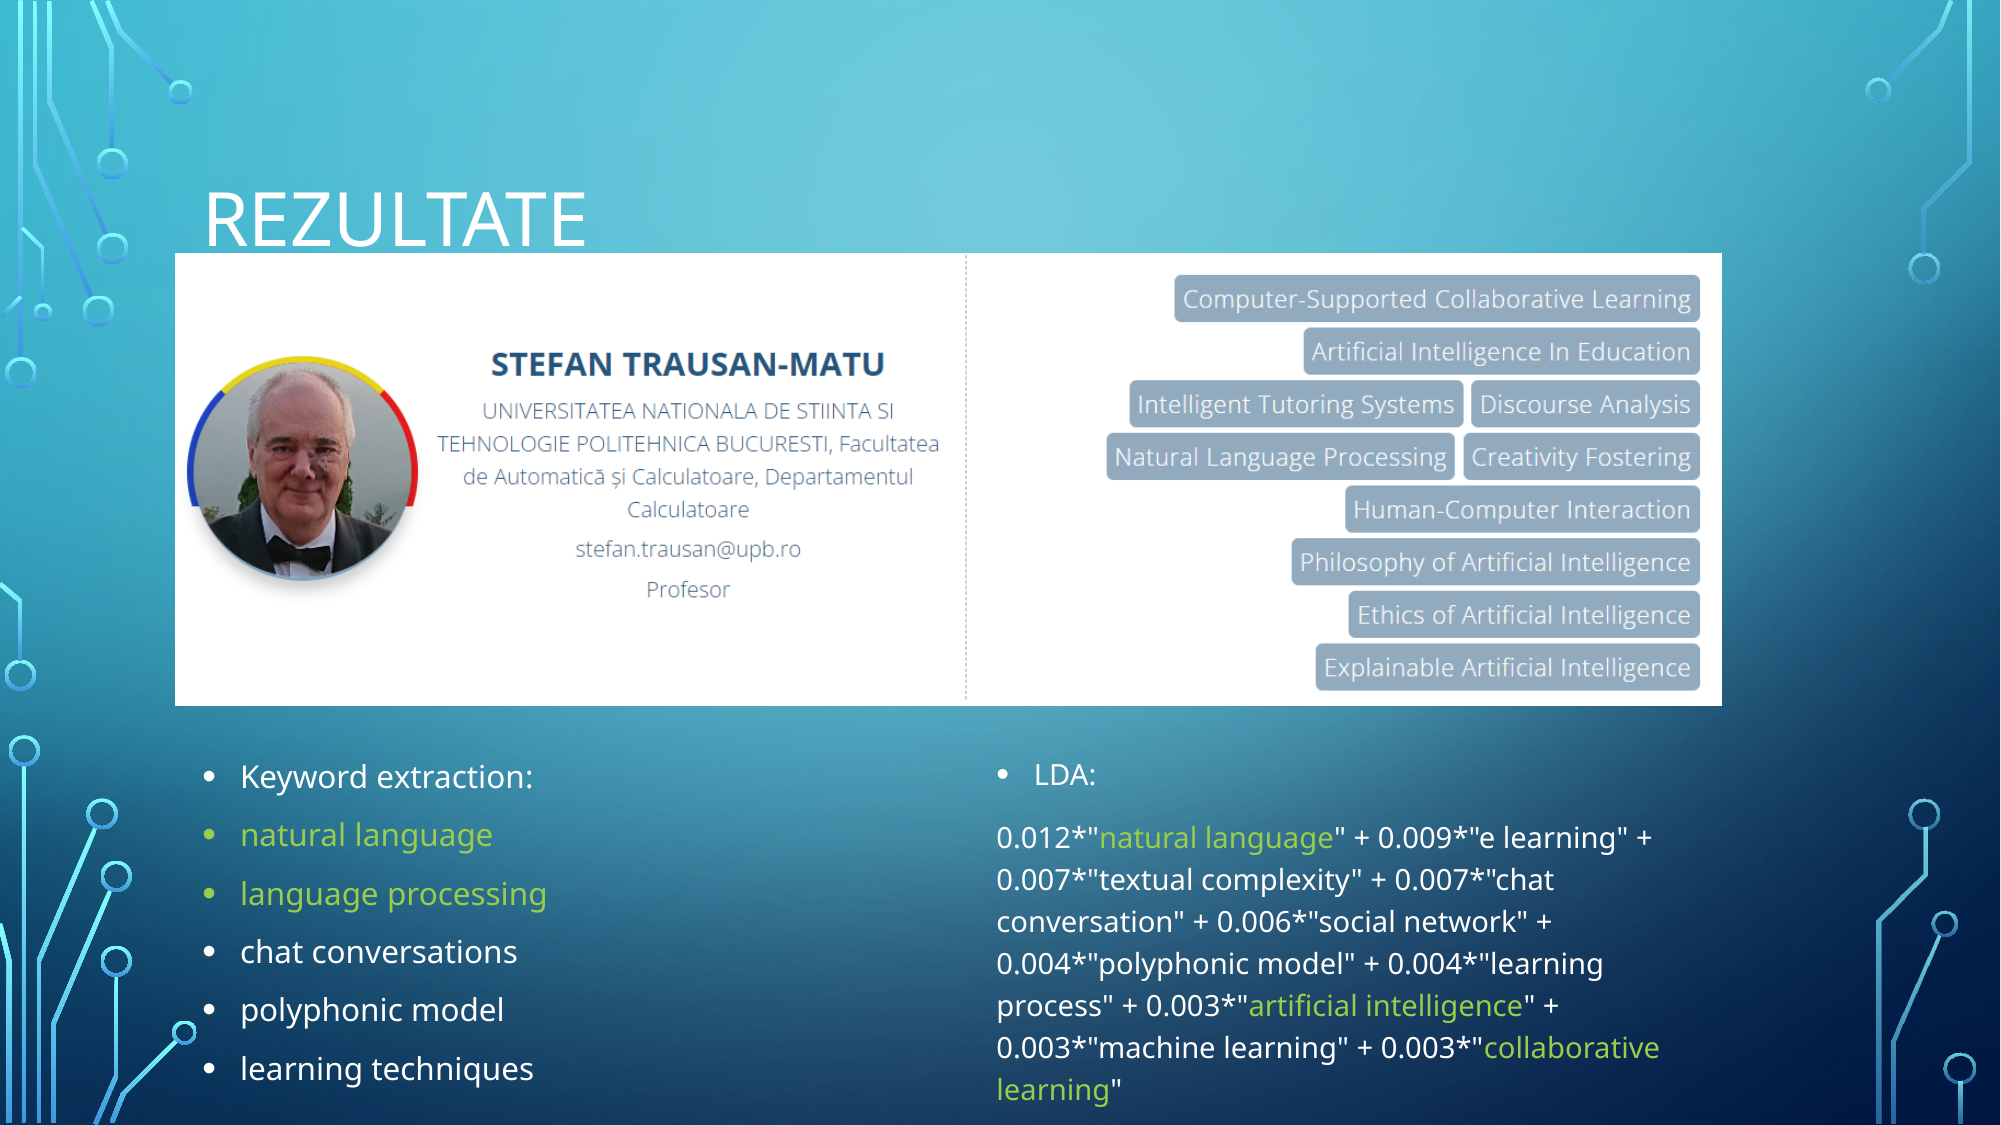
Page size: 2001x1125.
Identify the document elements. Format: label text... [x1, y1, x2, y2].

list Keyword extraction: natural language language processing chat conversations polyphonic model learning techniques [187, 742, 947, 1098]
list LDA: 0.012*"natural language" + 0.009*"e learning" + 0.007*"textual complexity" + 0.007*"chat conversation" + 0.006*"social network" + 0.004*"polyphonic model" + 0.004*"learning process" + 0.003*"artificial intelligence" + 0.003*"machine learning" + 0.003*"collaborative learning" [981, 742, 1741, 1098]
title rezultate [187, 101, 1813, 344]
picture [175, 253, 1722, 706]
